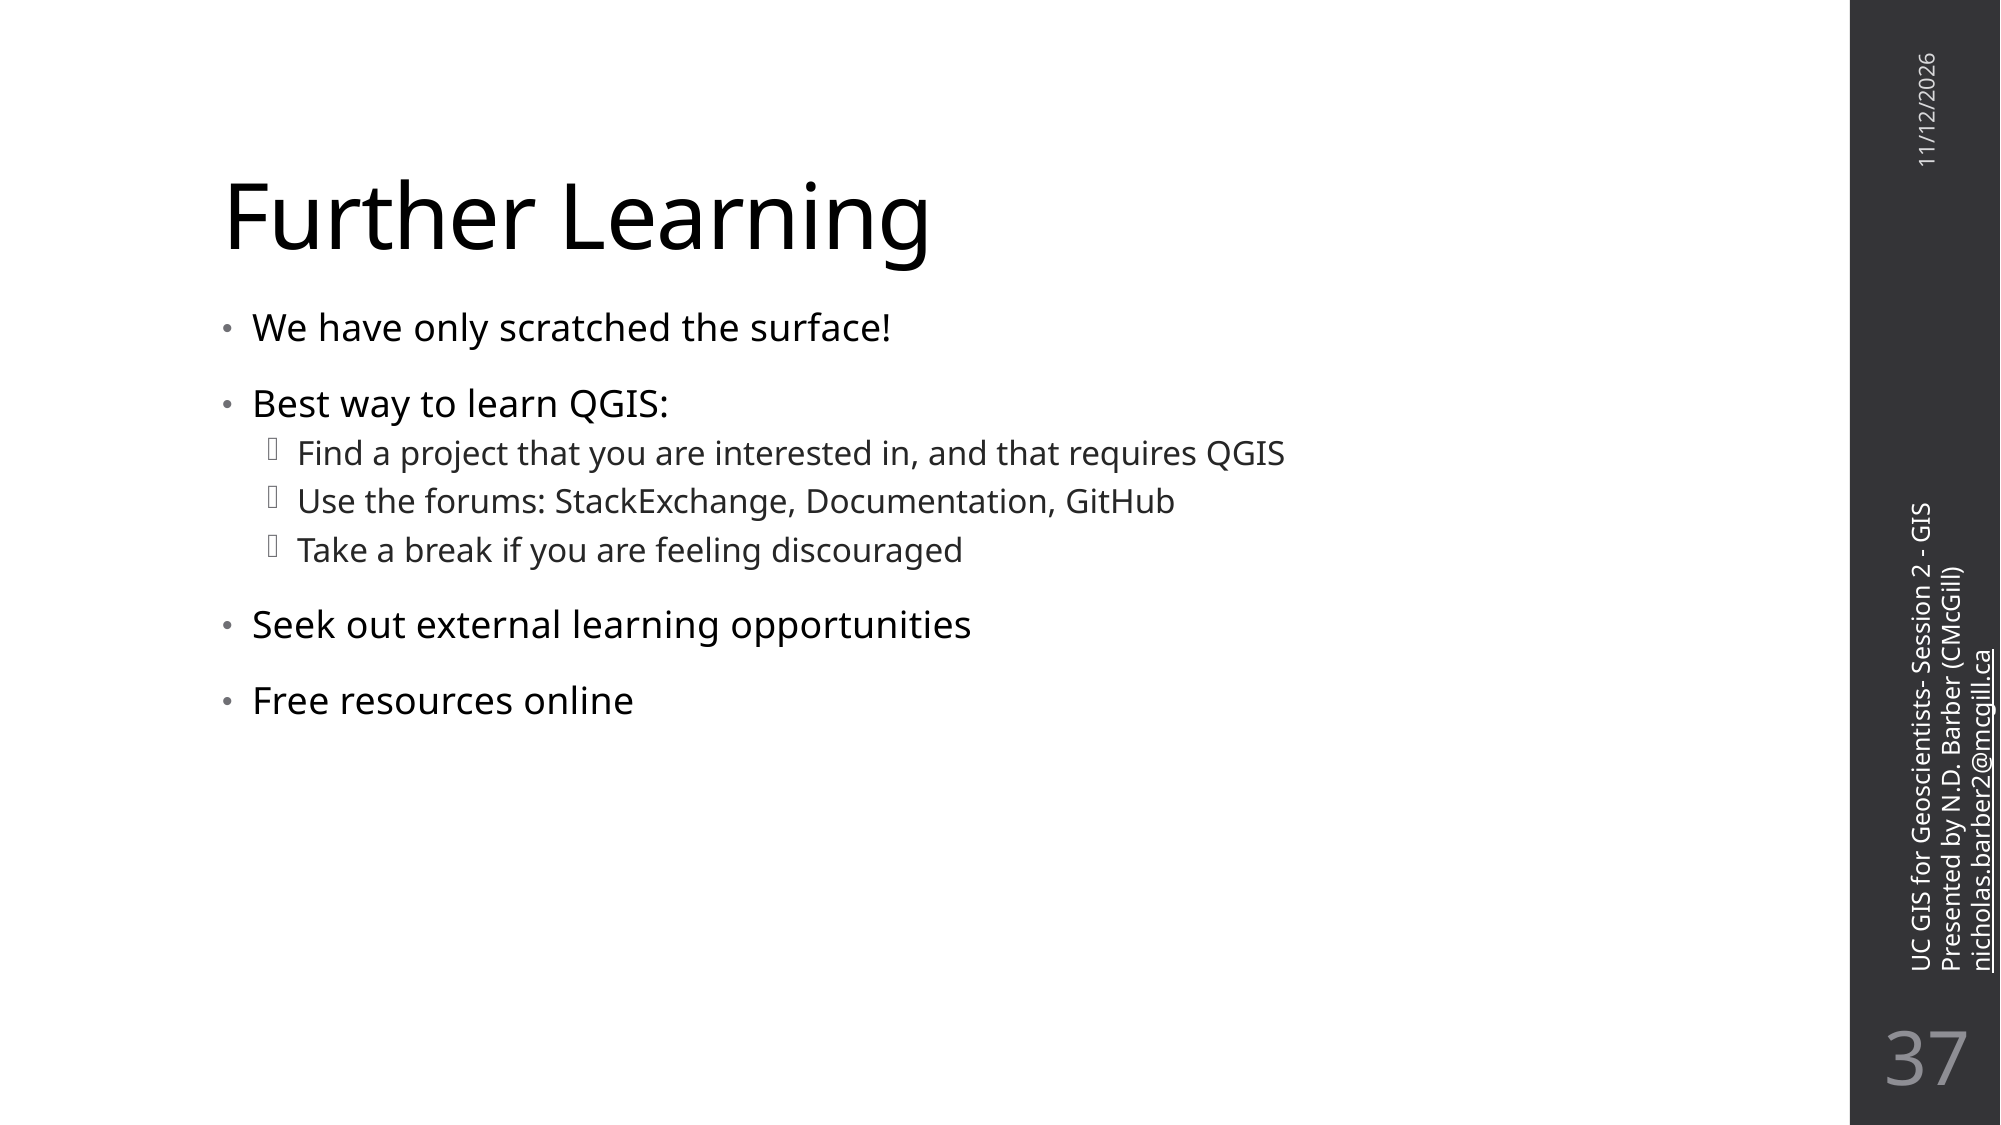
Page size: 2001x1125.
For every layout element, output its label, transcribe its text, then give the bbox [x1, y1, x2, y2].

title Further Learning [206, 60, 1797, 278]
list We have only scratched the surface! Best way to learn QGIS: Find a project that you are interested in, and that requires QGIS Use the forums: StackExchange, Documentation, GitHub Take a break if you are feeling discouraged Seek out external learning opportunities Free resources online [206, 299, 1617, 1014]
slide_number 36 [1852, 1012, 2000, 1110]
footer UC GIS for Geoscientists- Session 2 - GIS Presented by N.D. Barber (CMcGill) nicholas.barber2@mcgill.ca [1897, 225, 1958, 988]
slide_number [1897, 37, 1958, 225]
